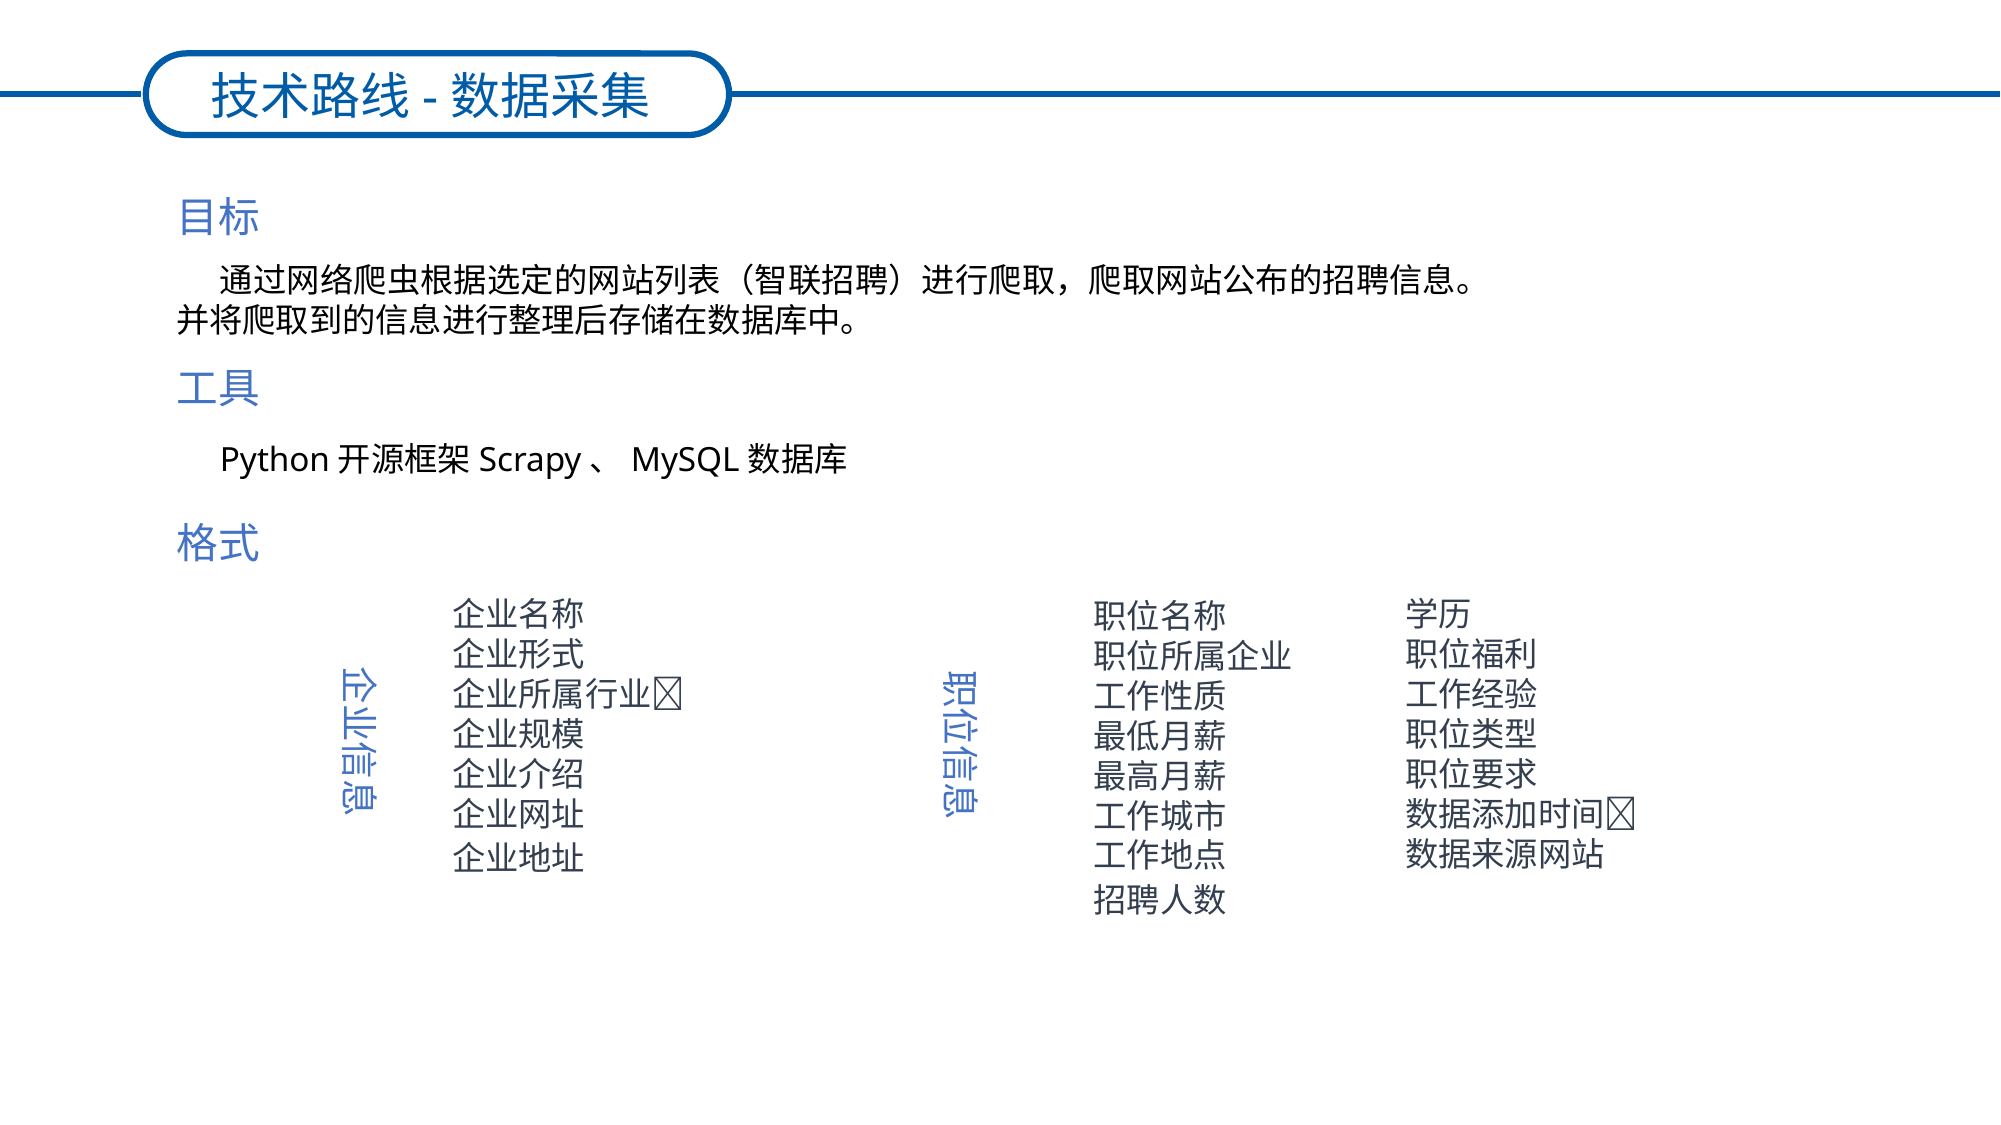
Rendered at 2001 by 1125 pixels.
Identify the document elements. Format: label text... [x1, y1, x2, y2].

text_box 职位名称 职位所属企业 工作性质 最低月薪 最高月薪 工作城市 工作地点 招聘人数 [1079, 587, 1465, 927]
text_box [109, 49, 730, 136]
text_box 企业名称 企业形式 企业所属行业 企业规模 企业介绍 企业网址 企业地址 [437, 586, 809, 886]
text_box 目标 [161, 183, 310, 249]
text_box 工具 [161, 354, 276, 420]
text_box Python开源框架Scrapy、MySQL数据库 [161, 430, 1507, 485]
text_box 通过网络爬虫根据选定的网站列表（智联招聘）进行爬取，爬取网站公布的招聘信息。并将爬取到的信息进行整理后存储在数据库中。 [161, 251, 1507, 347]
text_box 学历 职位福利 工作经验 职位类型 职位要求 数据添加时间 数据来源网站 [1390, 586, 1771, 926]
text_box 格式 [161, 509, 276, 575]
text_box 职位信息 [915, 639, 991, 852]
text_box 企业信息 [314, 635, 391, 848]
